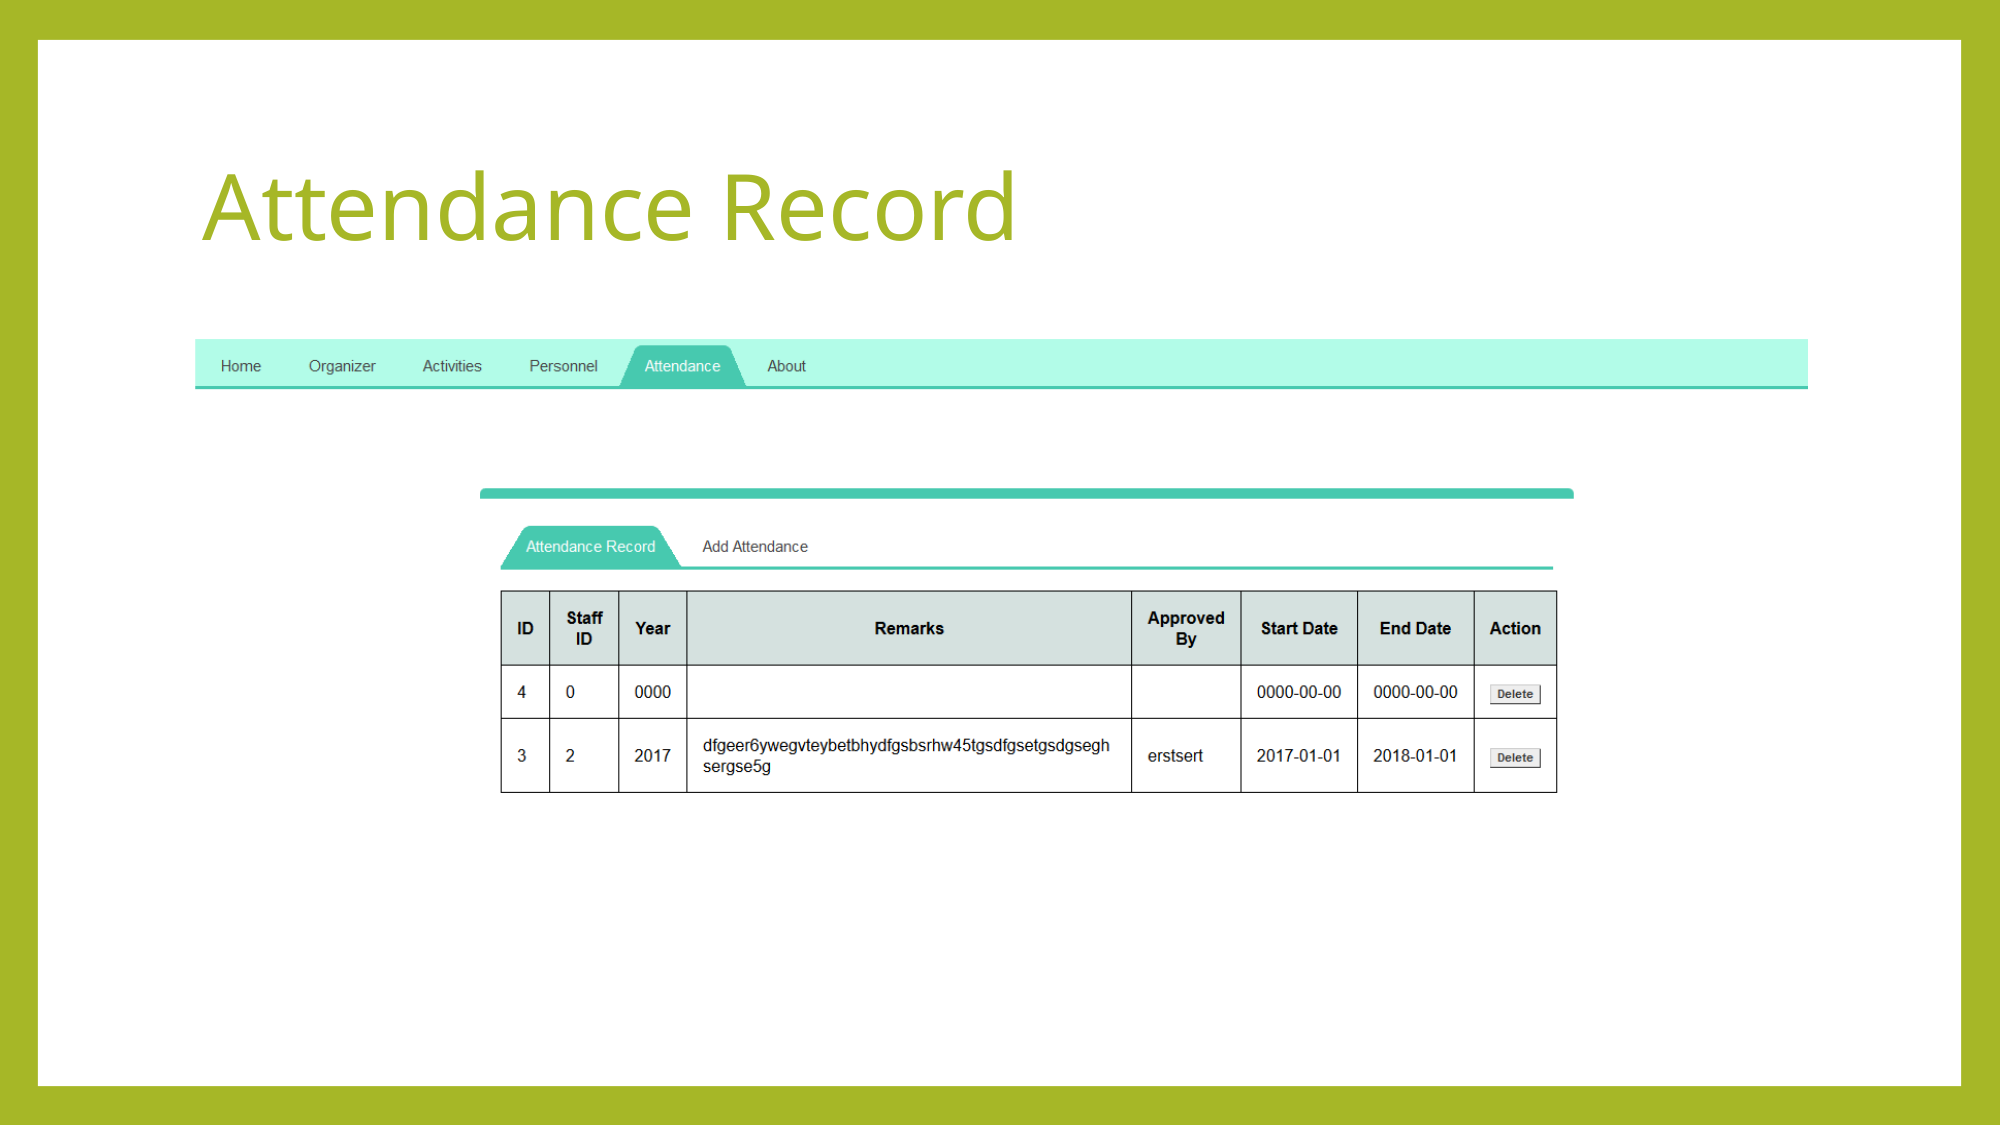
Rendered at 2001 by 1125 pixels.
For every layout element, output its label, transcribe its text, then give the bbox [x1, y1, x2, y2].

picture [187, 337, 1808, 1083]
title Attendance Record [187, 99, 1808, 323]
